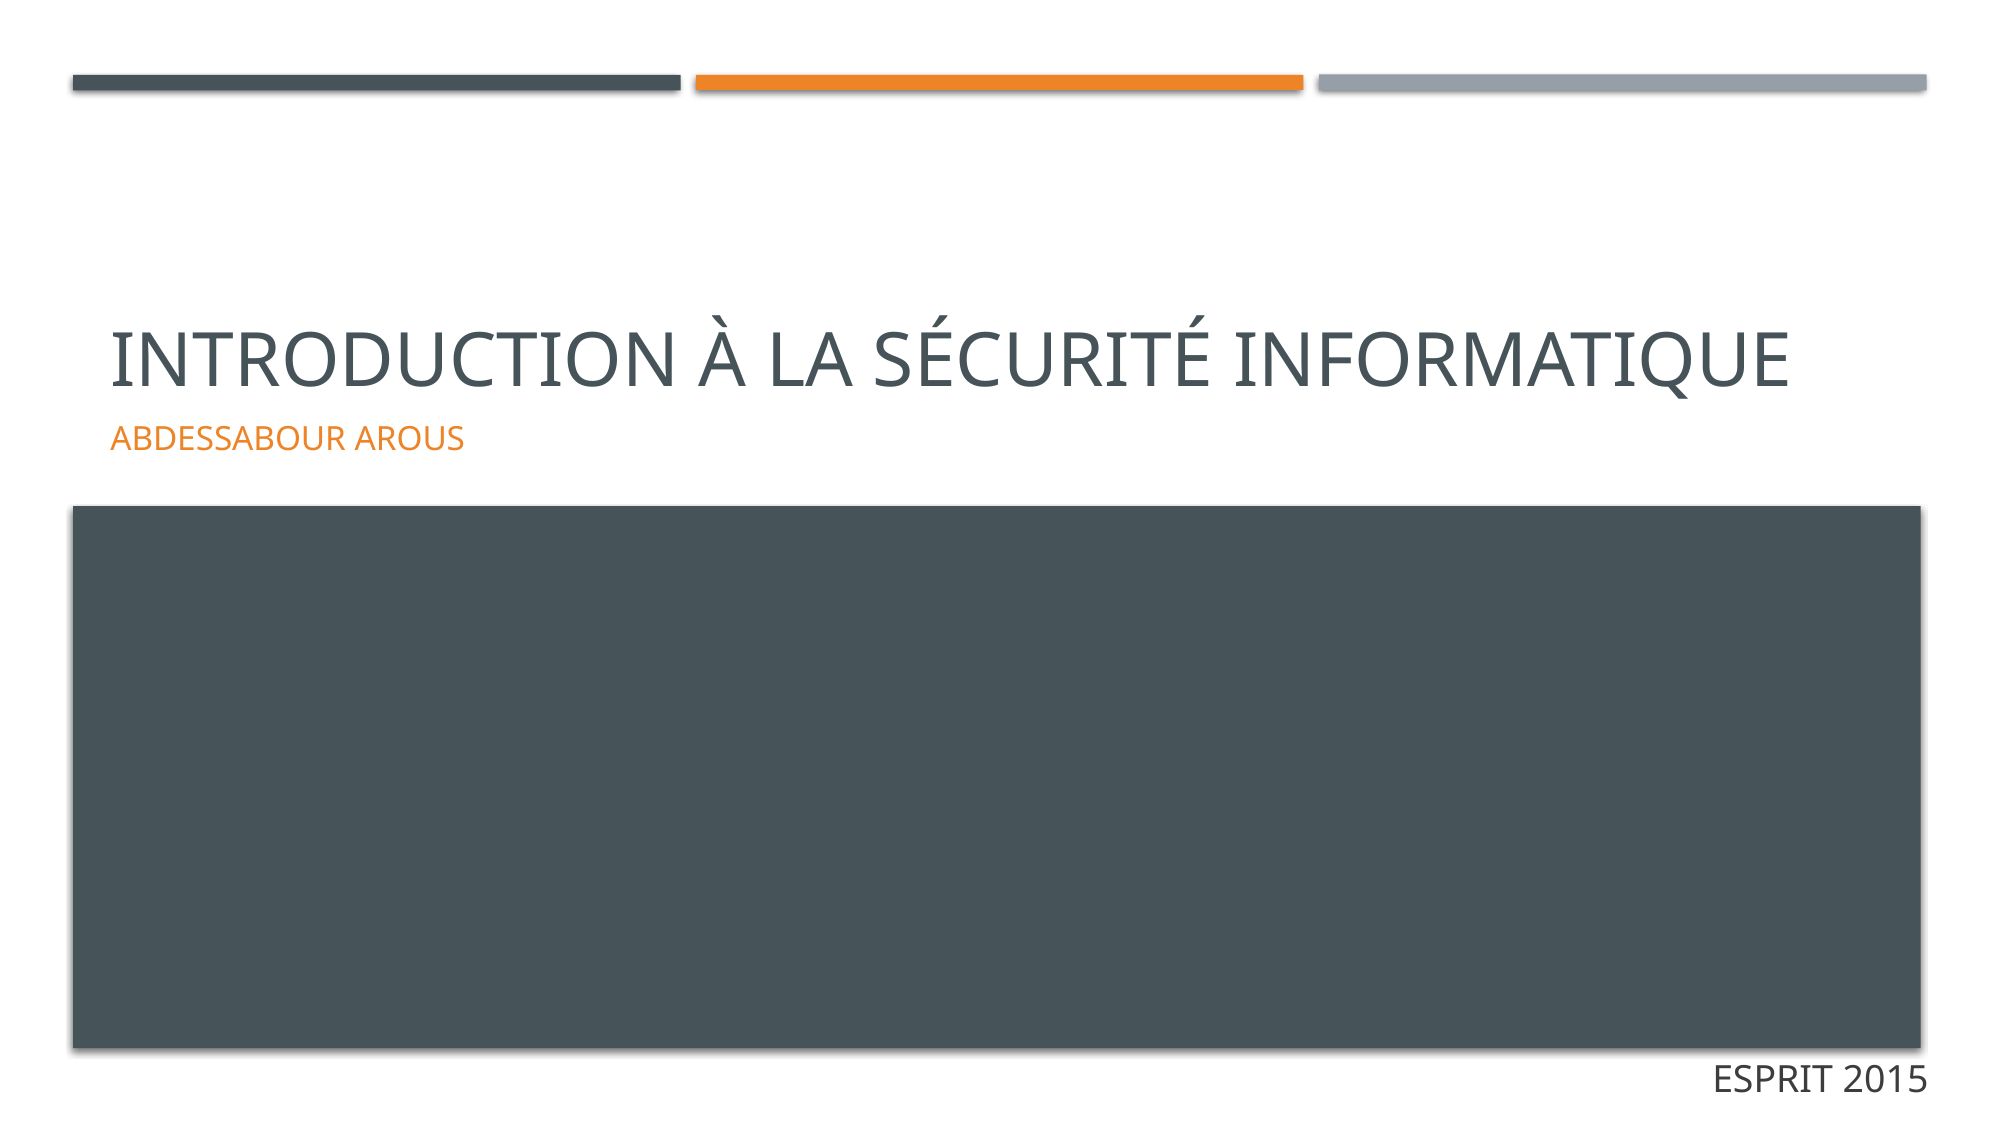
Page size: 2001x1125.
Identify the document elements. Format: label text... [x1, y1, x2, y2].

subtitle Abdessabour arous [95, 409, 1899, 507]
text_box ESPRIT 2015 [1697, 1047, 1944, 1108]
title Introduction à la sécurité informatique [95, 167, 1899, 409]
